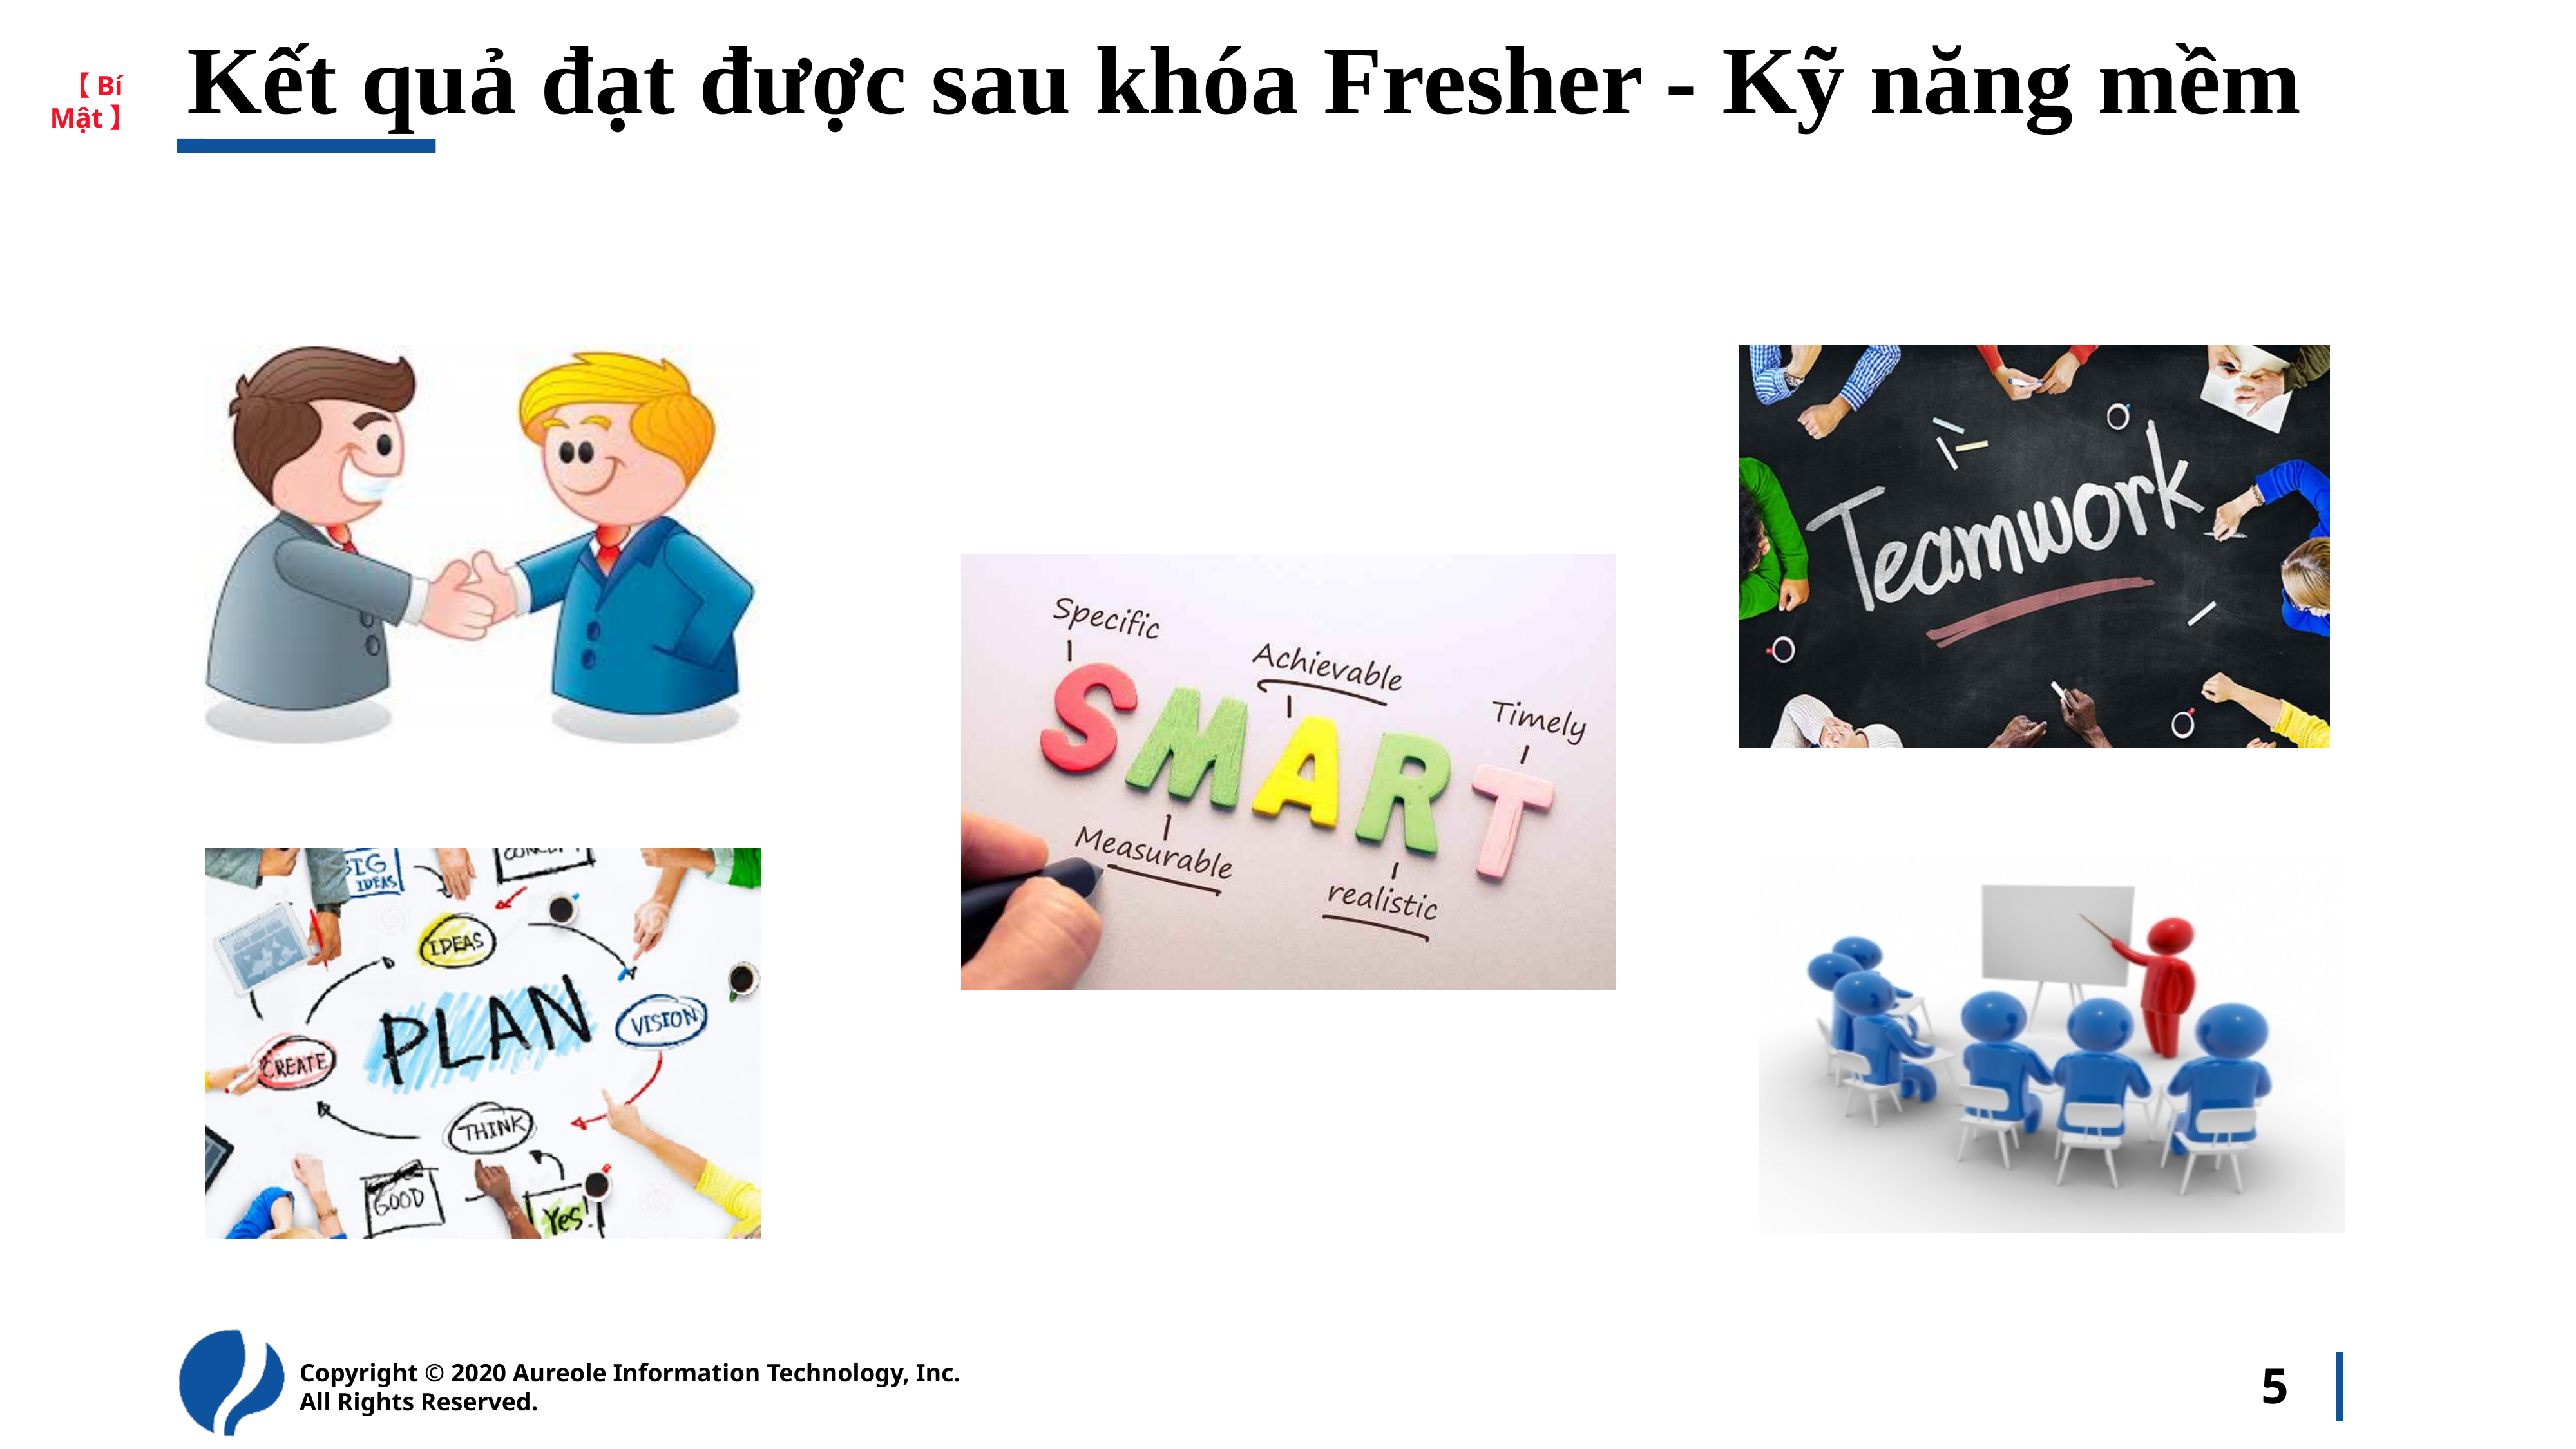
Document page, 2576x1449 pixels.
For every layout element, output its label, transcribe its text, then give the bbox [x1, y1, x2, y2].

picture [1759, 855, 2345, 1233]
picture [961, 553, 1616, 990]
picture [205, 848, 761, 1239]
picture [204, 345, 760, 748]
picture [177, 1327, 291, 1441]
title Kết quả đạt được sau khóa Fresher - Kỹ năng mềm [177, 30, 2399, 146]
picture [1739, 345, 2330, 748]
